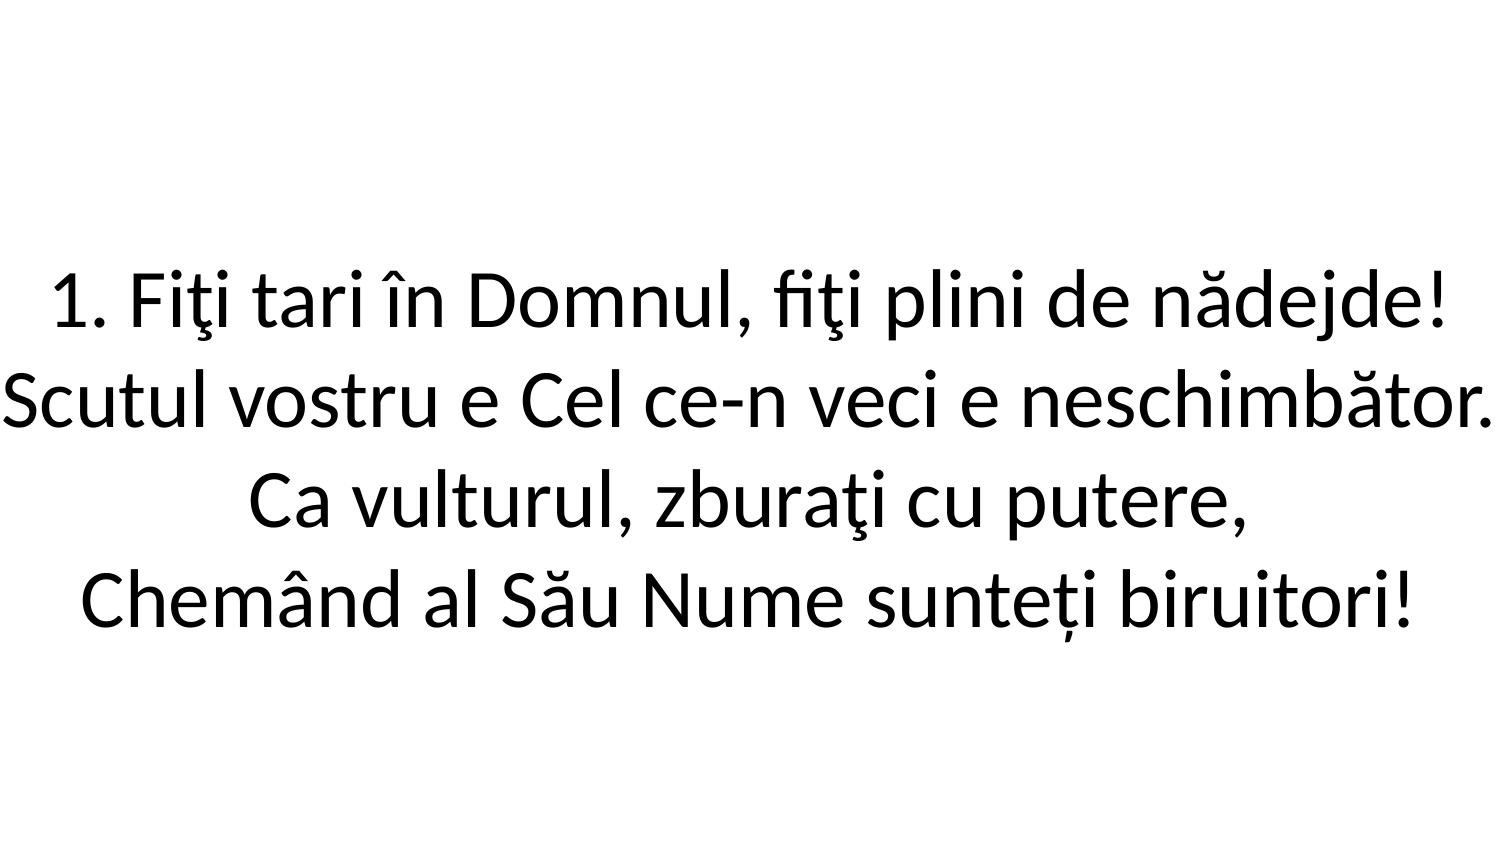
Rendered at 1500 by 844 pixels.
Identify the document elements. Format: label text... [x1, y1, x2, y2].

text_box 1. Fiţi tari în Domnul, fiţi plini de nădejde! Scutul vostru e Cel ce-n veci e neschimbător. Ca vulturul, zburaţi cu putere, Chemând al Său Nume sunteți biruitori! [0, 192, 1500, 652]
